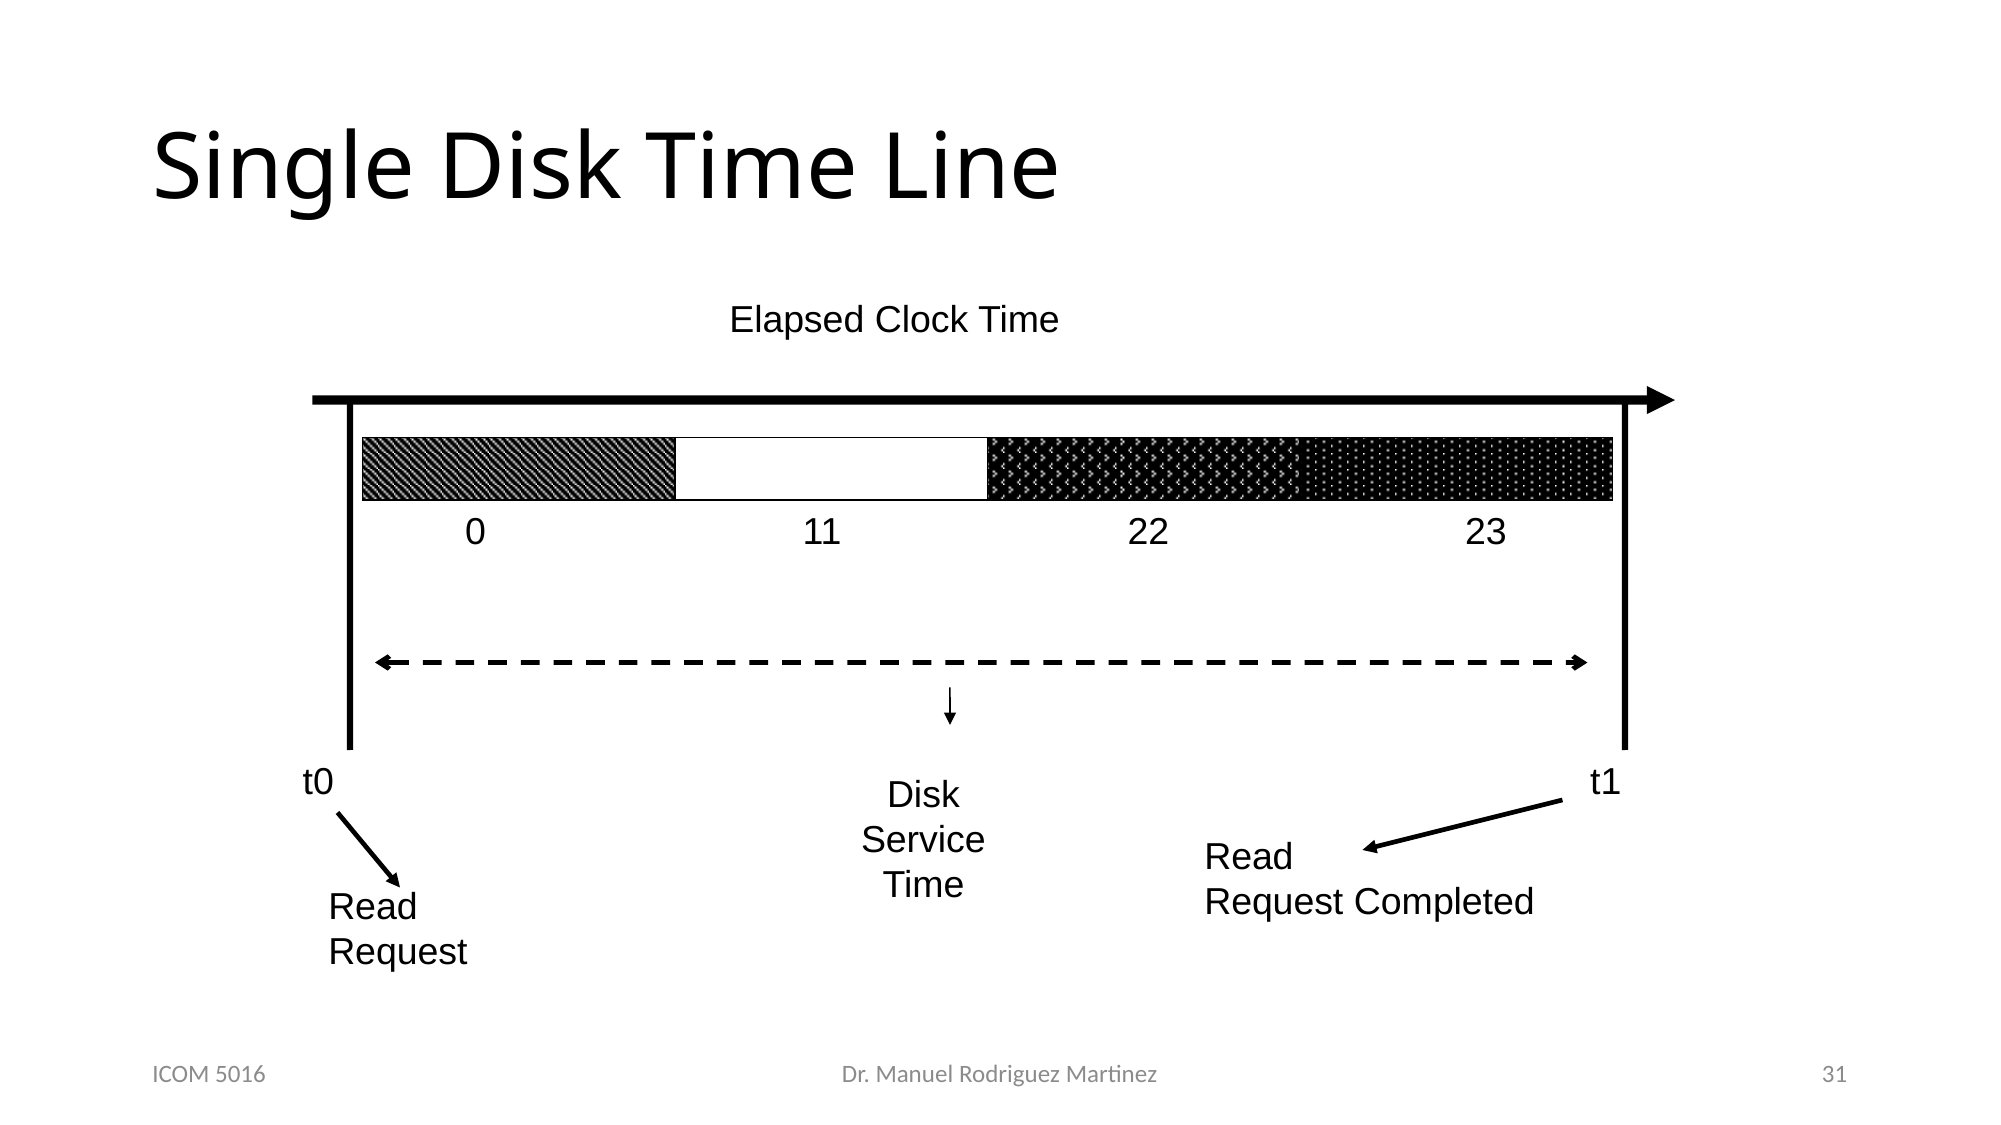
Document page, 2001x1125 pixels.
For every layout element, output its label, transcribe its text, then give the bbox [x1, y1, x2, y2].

text_box [362, 437, 674, 500]
text_box [943, 687, 957, 725]
text_box 0 [450, 499, 501, 560]
text_box t1 [1575, 749, 1637, 810]
text_box Read Request [313, 874, 483, 980]
text_box t0 [287, 749, 349, 810]
text_box 11 [787, 499, 857, 560]
text_box Read Request Completed [1189, 824, 1550, 930]
title Single Disk Time Line [137, 59, 1863, 278]
text_box Elapsed Clock Time [714, 287, 1075, 348]
text_box [337, 812, 400, 888]
text_box [1625, 393, 1675, 407]
footer Dr. Manuel Rodriguez Martinez [662, 1042, 1338, 1103]
text_box [674, 437, 987, 500]
text_box Disk Service Time [846, 762, 1001, 913]
text_box [1362, 799, 1563, 853]
text_box [1569, 655, 1588, 670]
text_box [987, 437, 1299, 500]
text_box [375, 655, 395, 670]
text_box 23 [1450, 499, 1522, 560]
text_box [1299, 437, 1613, 500]
text_box 22 [1113, 499, 1185, 560]
slide_number 31 [1412, 1042, 1863, 1103]
slide_number ICOM 5016 [137, 1042, 588, 1103]
